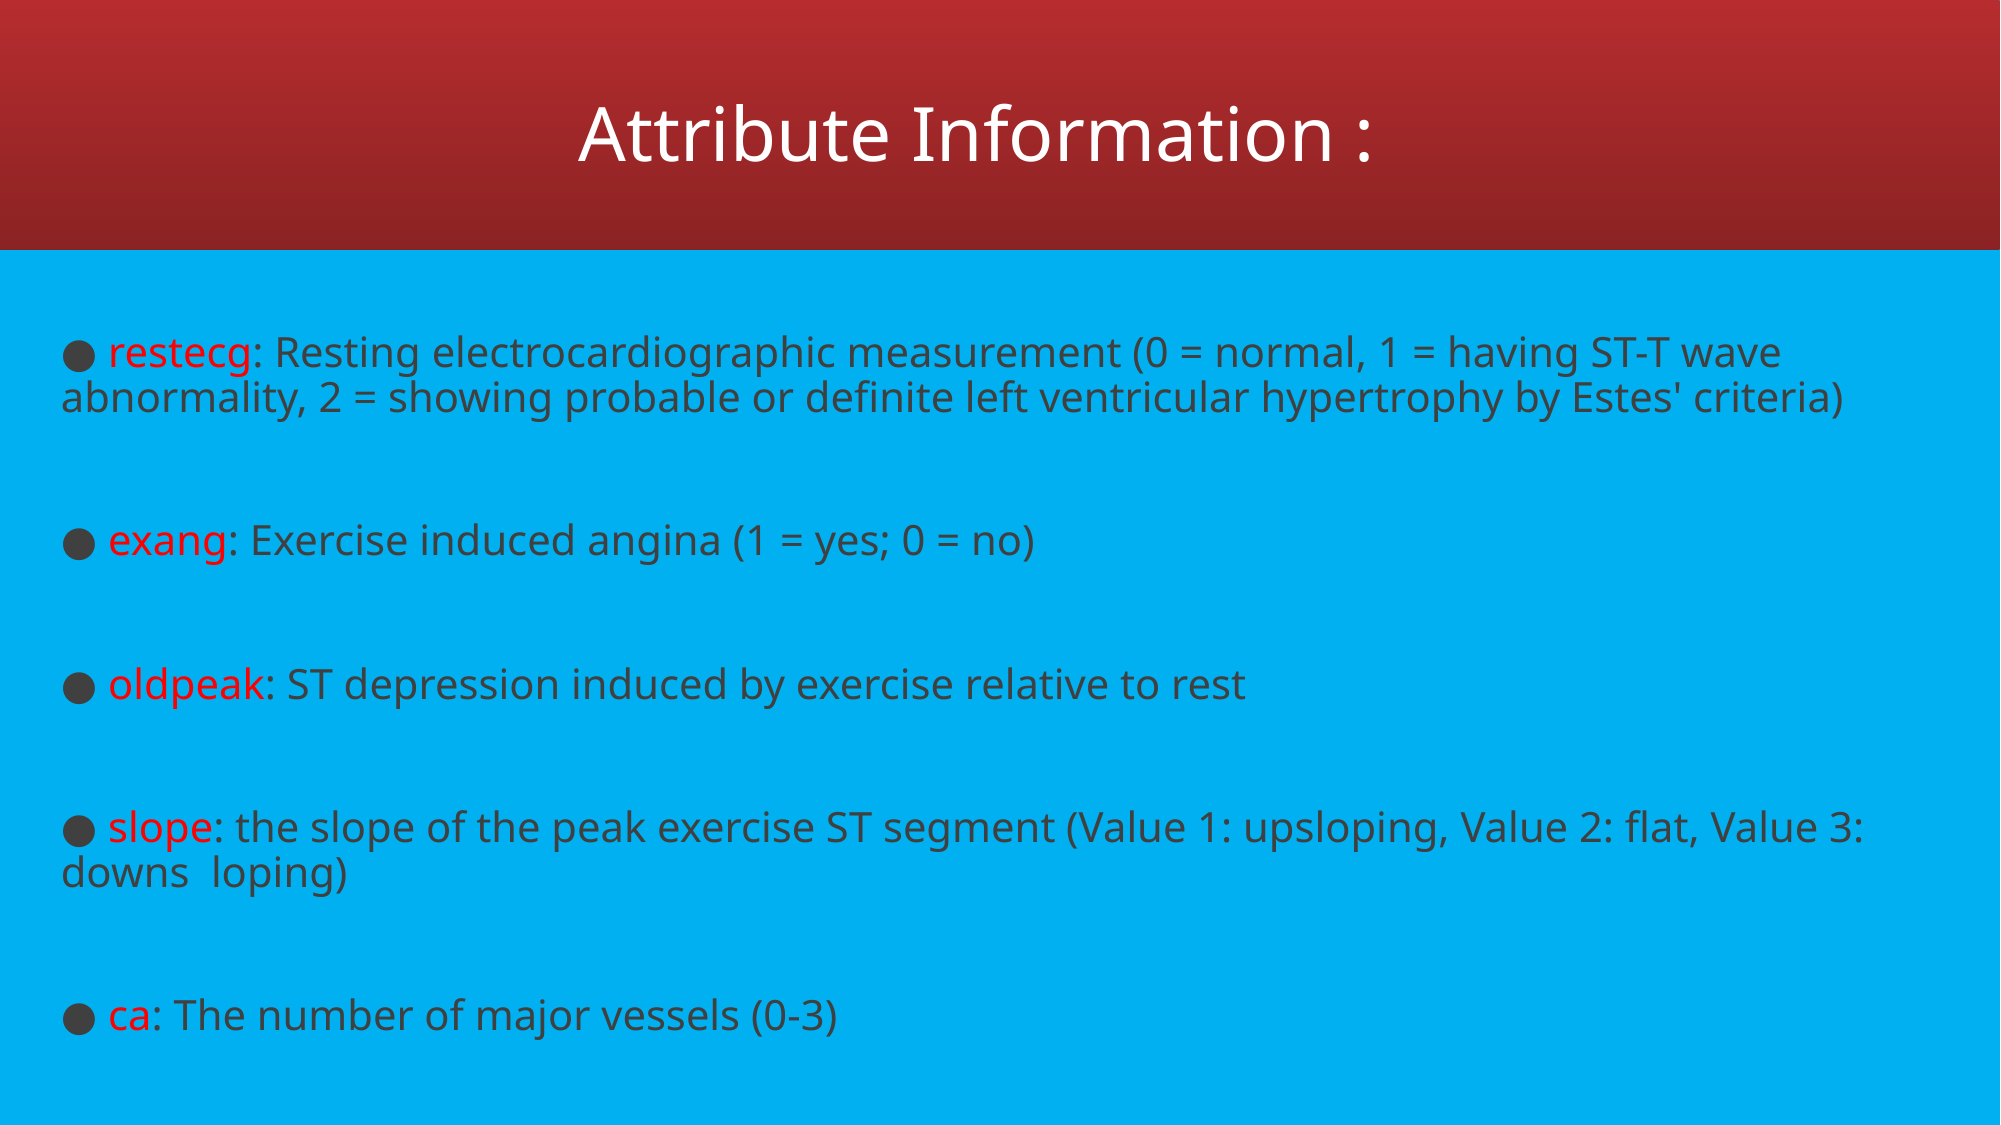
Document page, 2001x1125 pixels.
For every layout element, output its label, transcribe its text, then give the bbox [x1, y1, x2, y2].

list ● restecg: Resting electrocardiographic measurement (0 = normal, 1 = having ST-T wave abnormality, 2 = showing probable or definite left ventricular hypertrophy by Estes' criteria) ● exang: Exercise induced angina (1 = yes; 0 = no) ● oldpeak: ST depression induced by exercise relative to rest ● slope: the slope of the peak exercise ST segment (Value 1: upsloping, Value 2: flat, Value 3: downs loping) ● ca: The number of major vessels (0-3) [0, 278, 2000, 1125]
title Attribute Information : [563, 28, 2000, 247]
